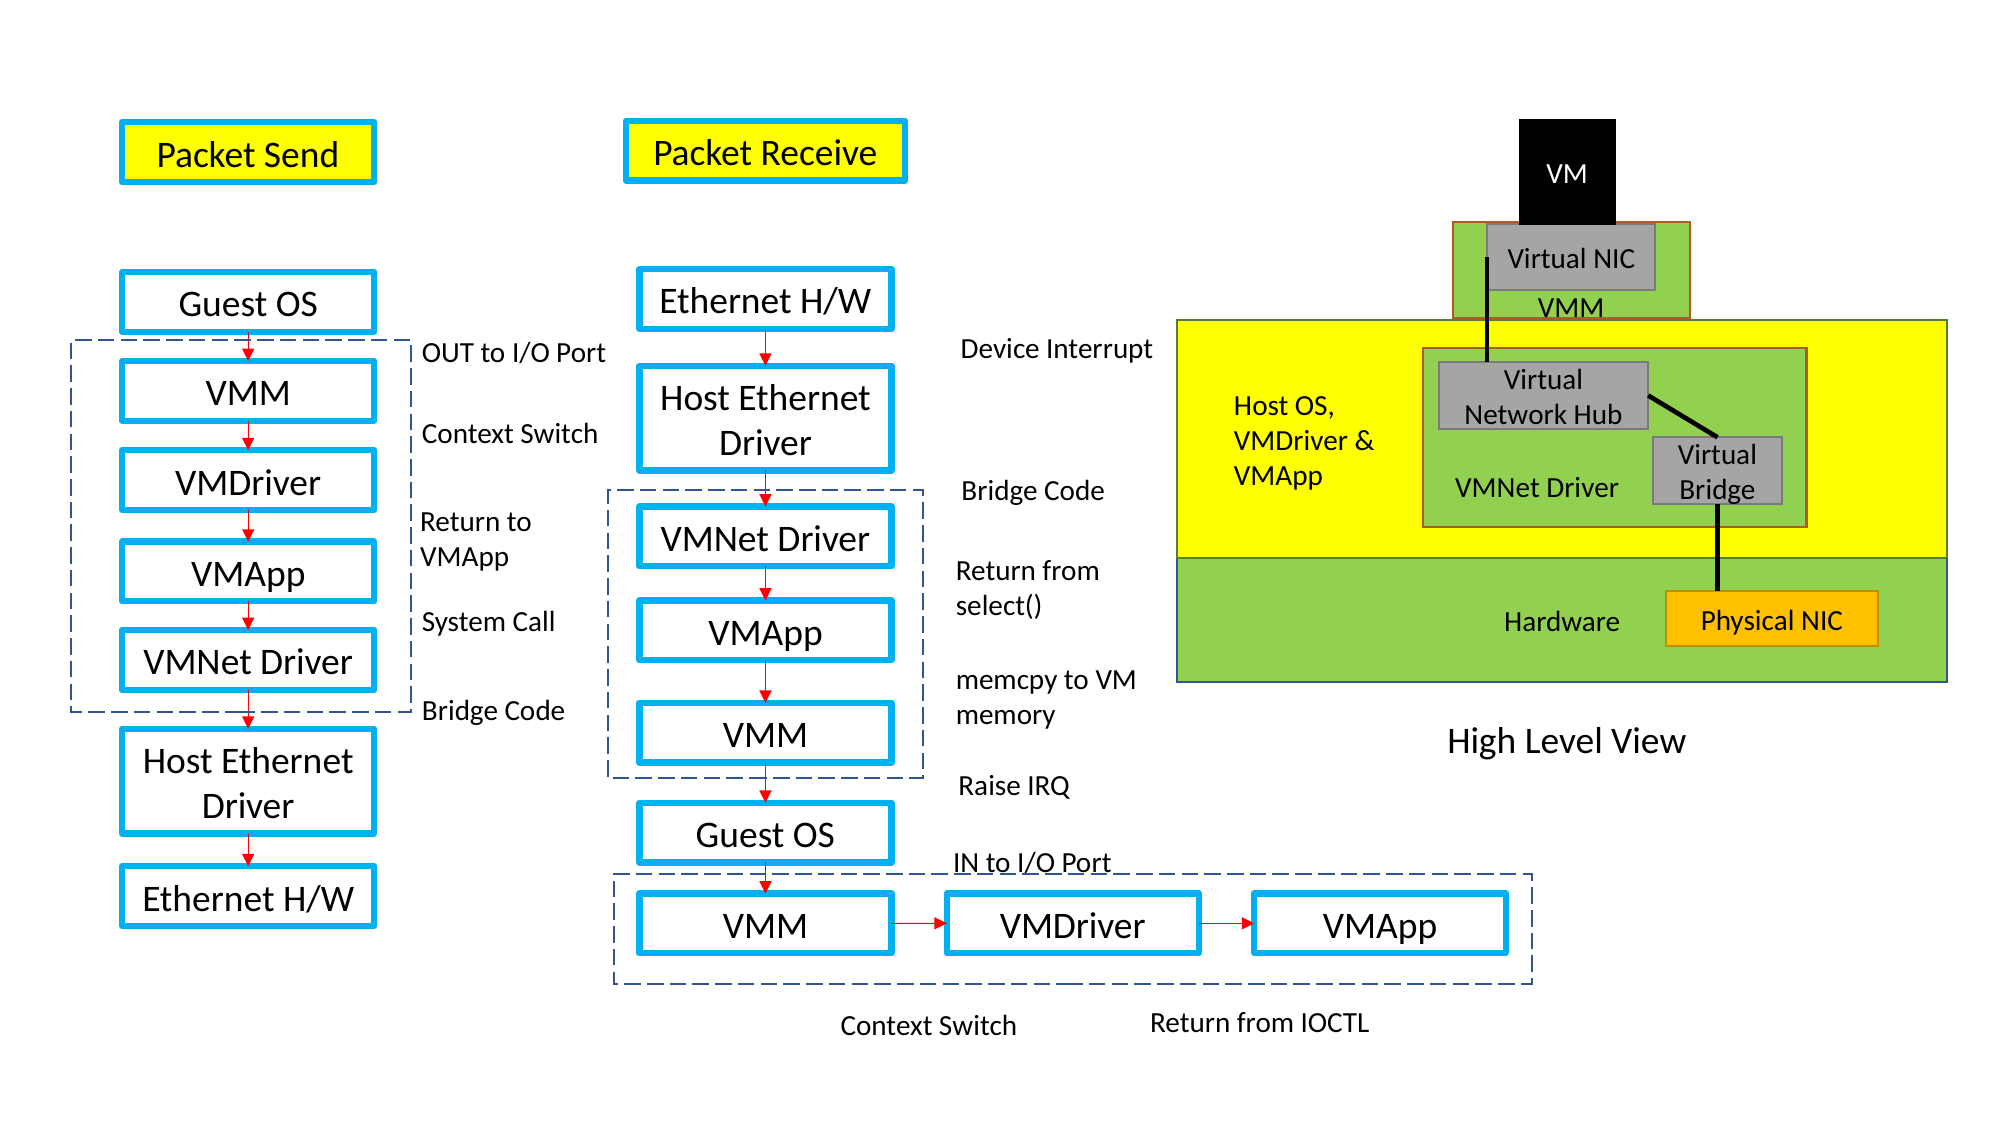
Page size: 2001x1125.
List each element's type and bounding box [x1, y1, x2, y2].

text_box [71, 119, 1947, 1050]
